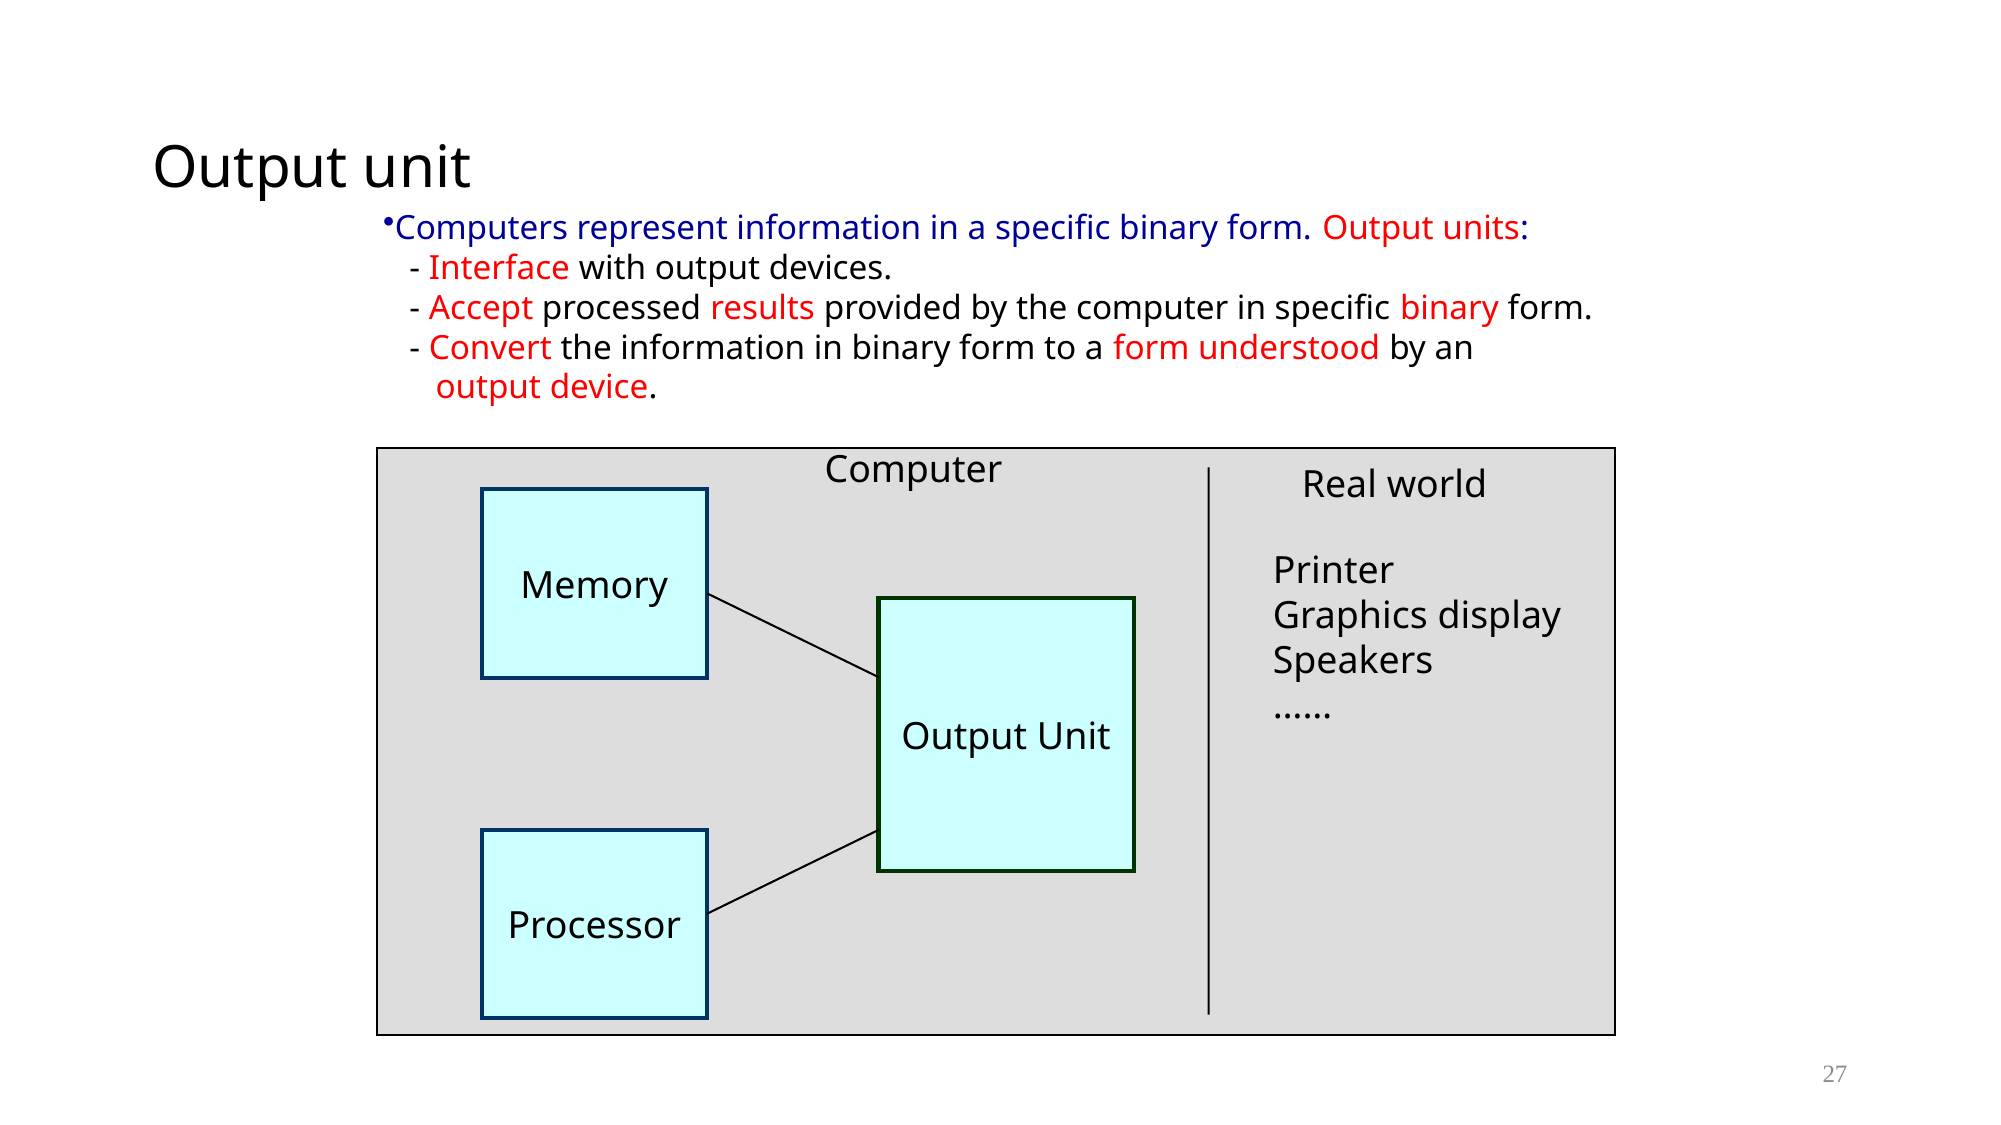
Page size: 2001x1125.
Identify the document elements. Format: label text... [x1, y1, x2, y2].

text_box Computers represent information in a specific binary form. Output units: - Interface with output devices. - Accept processed results provided by the computer in specific binary form. - Convert the information in binary form to a form understood by an output device. [368, 198, 1608, 413]
text_box Memory [481, 489, 707, 678]
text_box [1208, 452, 1500, 1015]
text_box [376, 447, 1616, 1035]
text_box Printer Graphics display Speakers …… [1500, 538, 1577, 734]
slide_number 27 [1412, 1042, 1863, 1103]
text_box Output Unit [878, 598, 1134, 871]
text_box Processor [481, 829, 707, 1019]
title Output unit [137, 59, 1863, 278]
text_box Computer [809, 437, 1018, 498]
